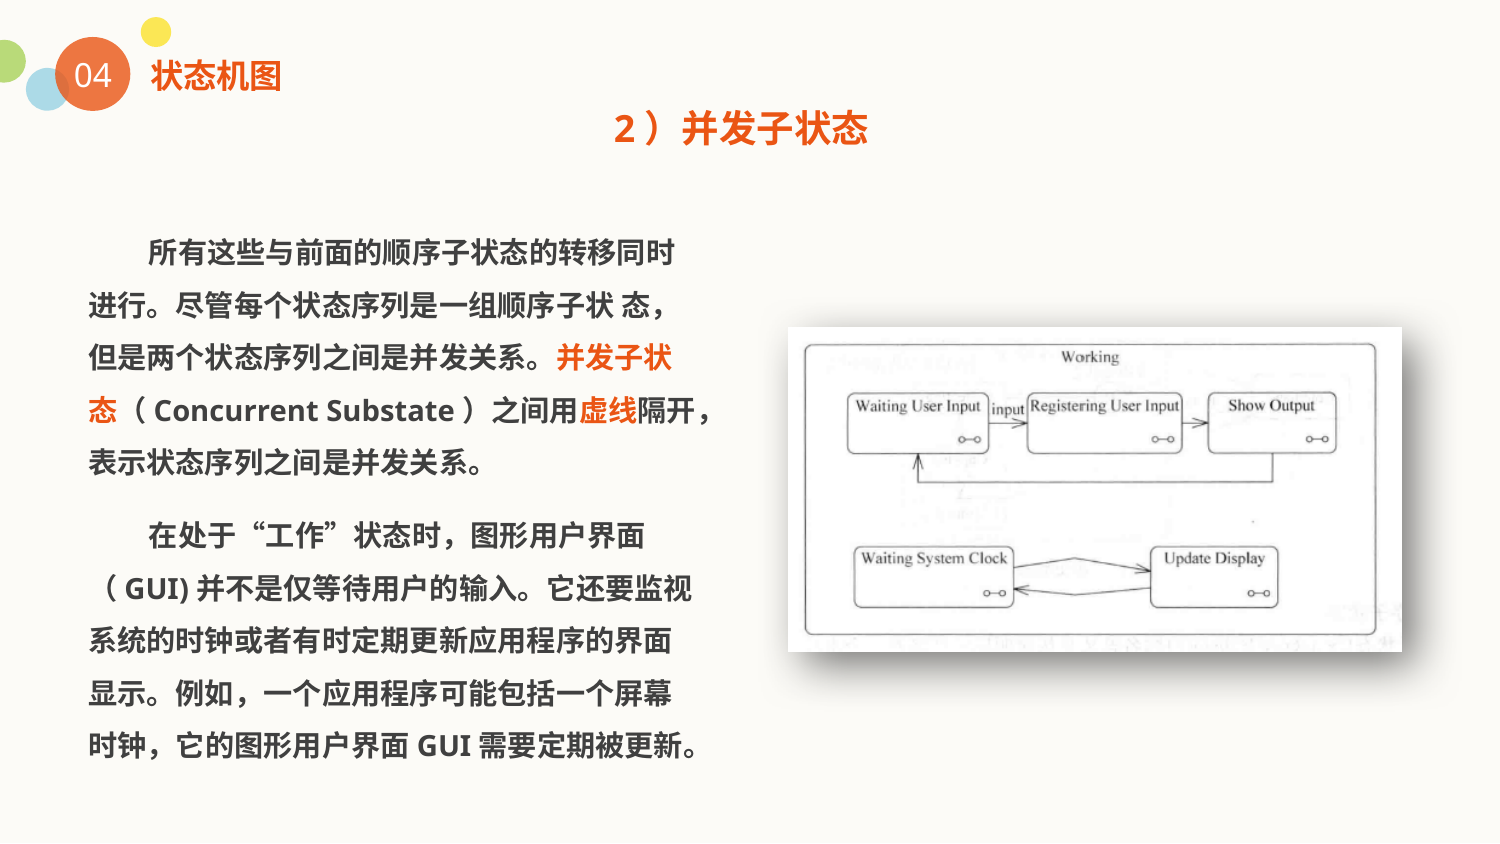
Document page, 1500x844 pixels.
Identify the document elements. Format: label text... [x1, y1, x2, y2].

text_box [55, 36, 131, 111]
text_box 04 [65, 53, 121, 94]
text_box 2）并发子状态 [599, 97, 942, 157]
text_box [140, 17, 172, 48]
text_box 所有这些与前面的顺序子状态的转移同时进行。尽管每个状态序列是一组顺序子状 态，但是两个状态序列之间是并发关系。并发子状态（Concurrent Substate）之间用虚线隔开，表示状态序列之间是并发关系。 在处于“工作”状态时，图形用户界面（GUI)并不是仅等待用户的输入。它还要监视系统的时钟或者有时定期更新应用程序的界面显示。例如，一个应用程序可能包括一个屏幕 时钟，它的图形用户界面GUI需要定期被更新。 [73, 209, 717, 795]
text_box 状态机图 [150, 55, 573, 96]
picture [788, 326, 1402, 652]
text_box [0, 39, 26, 83]
text_box [25, 67, 66, 111]
